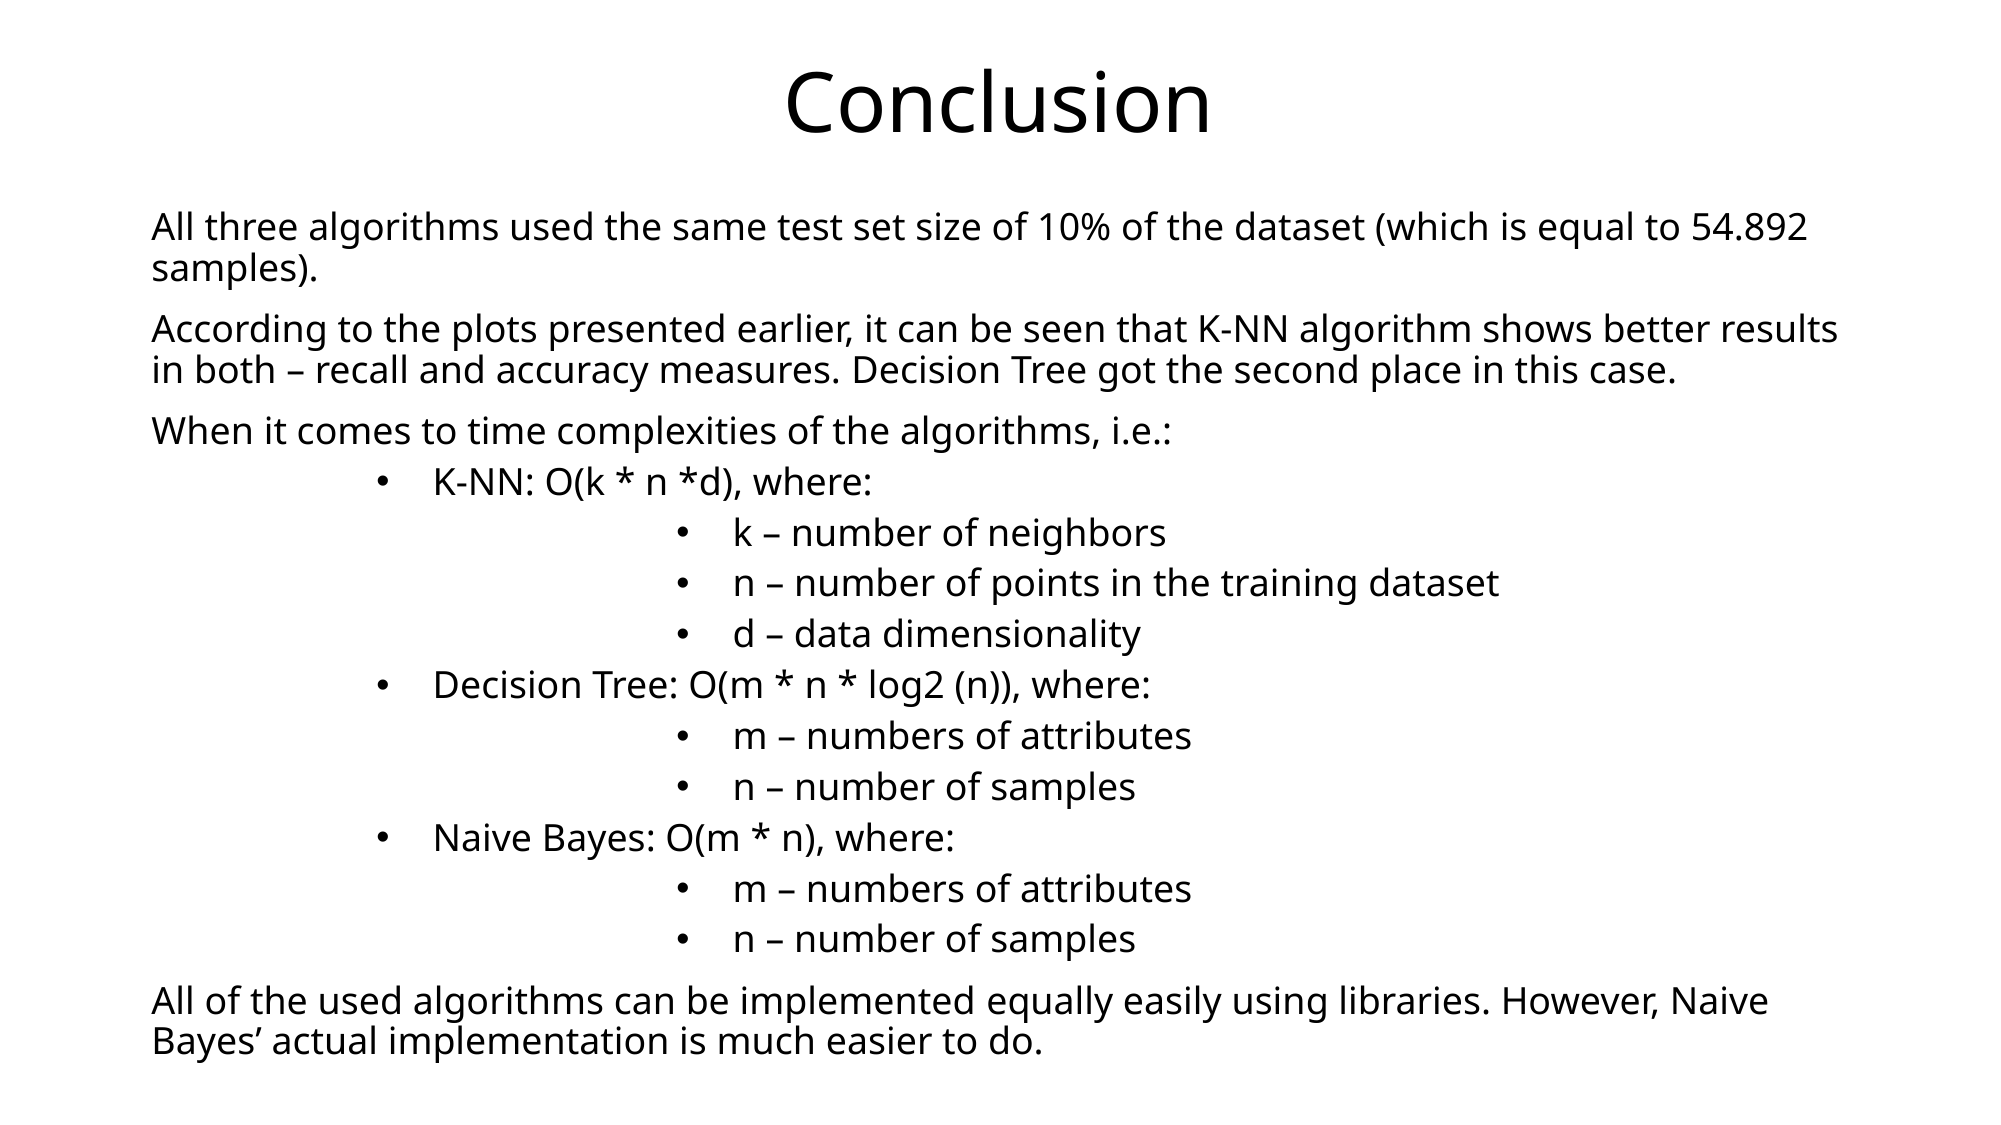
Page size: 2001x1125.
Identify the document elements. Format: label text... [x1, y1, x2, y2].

title Conclusion [136, 37, 1862, 158]
list All three algorithms used the same test set size of 10% of the dataset (which is equal to 54.892 samples). According to the plots presented earlier, it can be seen that K-NN algorithm shows better results in both – recall and accuracy measures. Decision Tree got the second place in this case. When it comes to time complexities of the algorithms, i.e.: K-NN: O(k * n *d), where: k – number of neighbors n – number of points in the training dataset d – data dimensionality Decision Tree: O(m * n * log2 (n)), where: m – numbers of attributes n – number of samples Naive Bayes: O(m * n), where: m – numbers of attributes n – number of samples All of the used algorithms can be implemented equally easily using libraries. However, Naive Bayes’ actual implementation is much easier to do. [136, 201, 1862, 1088]
